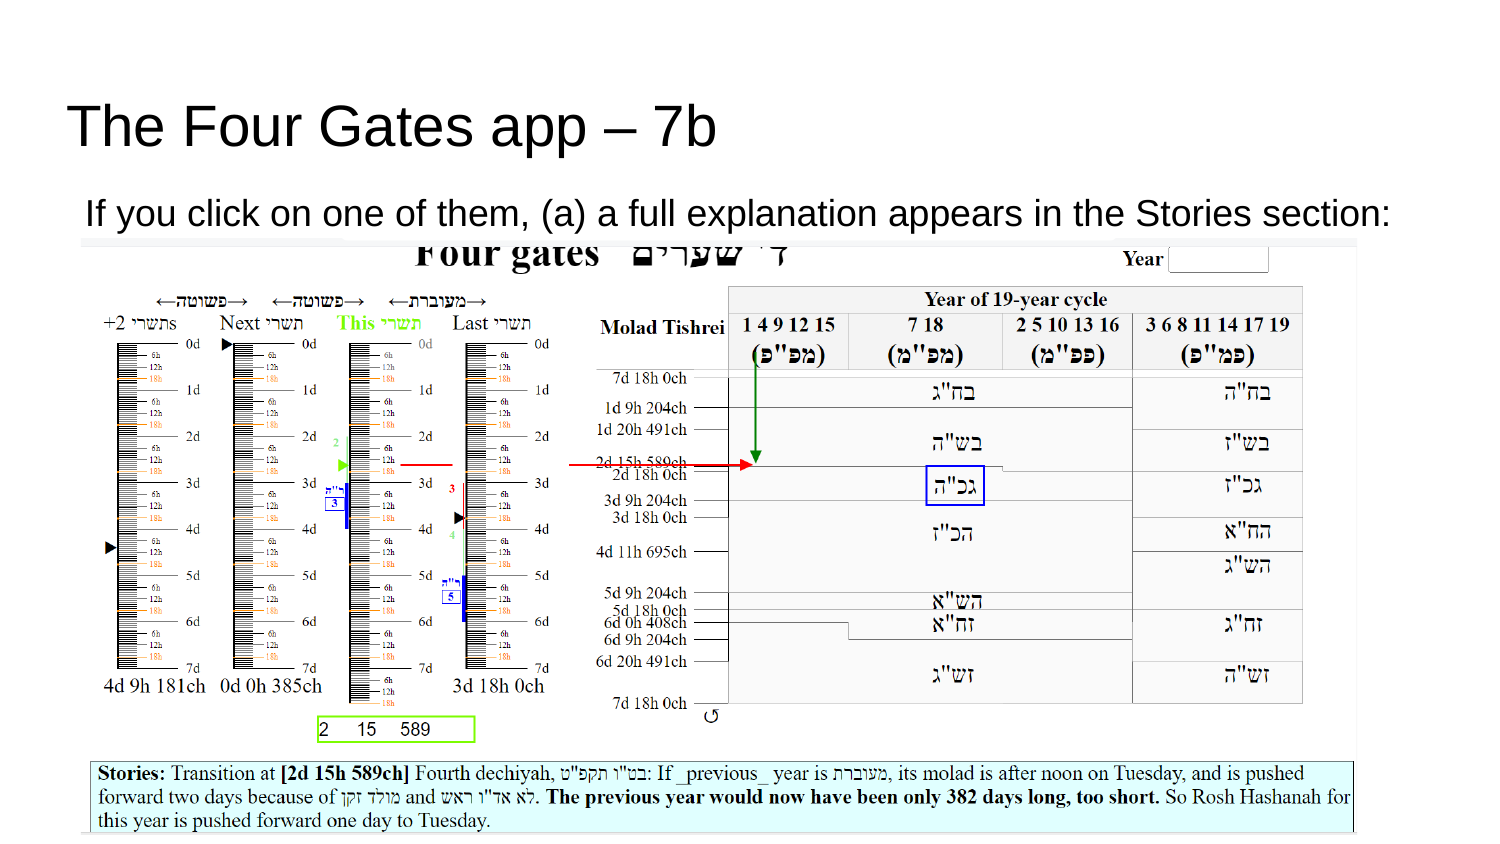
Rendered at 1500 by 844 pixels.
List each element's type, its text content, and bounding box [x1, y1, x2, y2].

title The Four Gates app – 7b [51, 72, 1449, 166]
picture [80, 238, 1358, 835]
list If you click on one of them, (a) a full explanation appears in the Stories section: [51, 166, 1449, 809]
